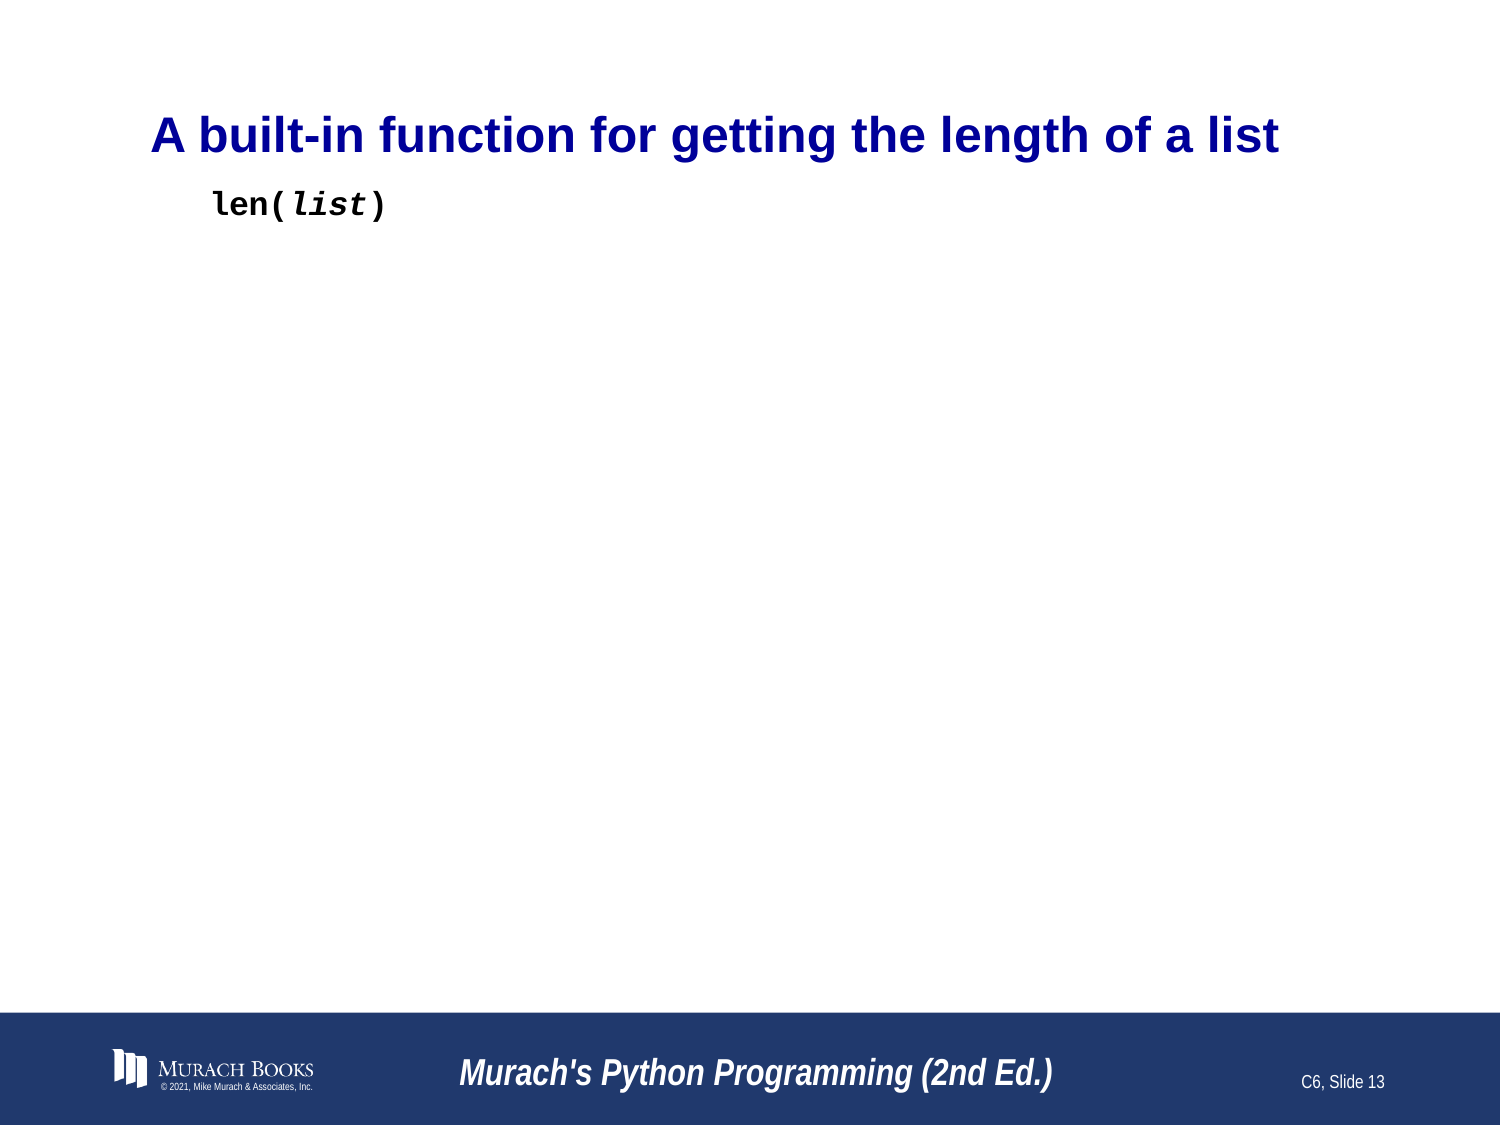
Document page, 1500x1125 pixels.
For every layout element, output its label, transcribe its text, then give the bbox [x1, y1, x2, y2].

title A built-in function for getting the length of a list [150, 102, 1350, 164]
slide_number C6, Slide 13 [1087, 1025, 1400, 1100]
slide_number Murach's Python Programming (2nd Ed.) [463, 1025, 1075, 1100]
footer © 2021, Mike Murach & Associates, Inc. [12, 1025, 463, 1100]
list len(list) [137, 174, 1350, 975]
